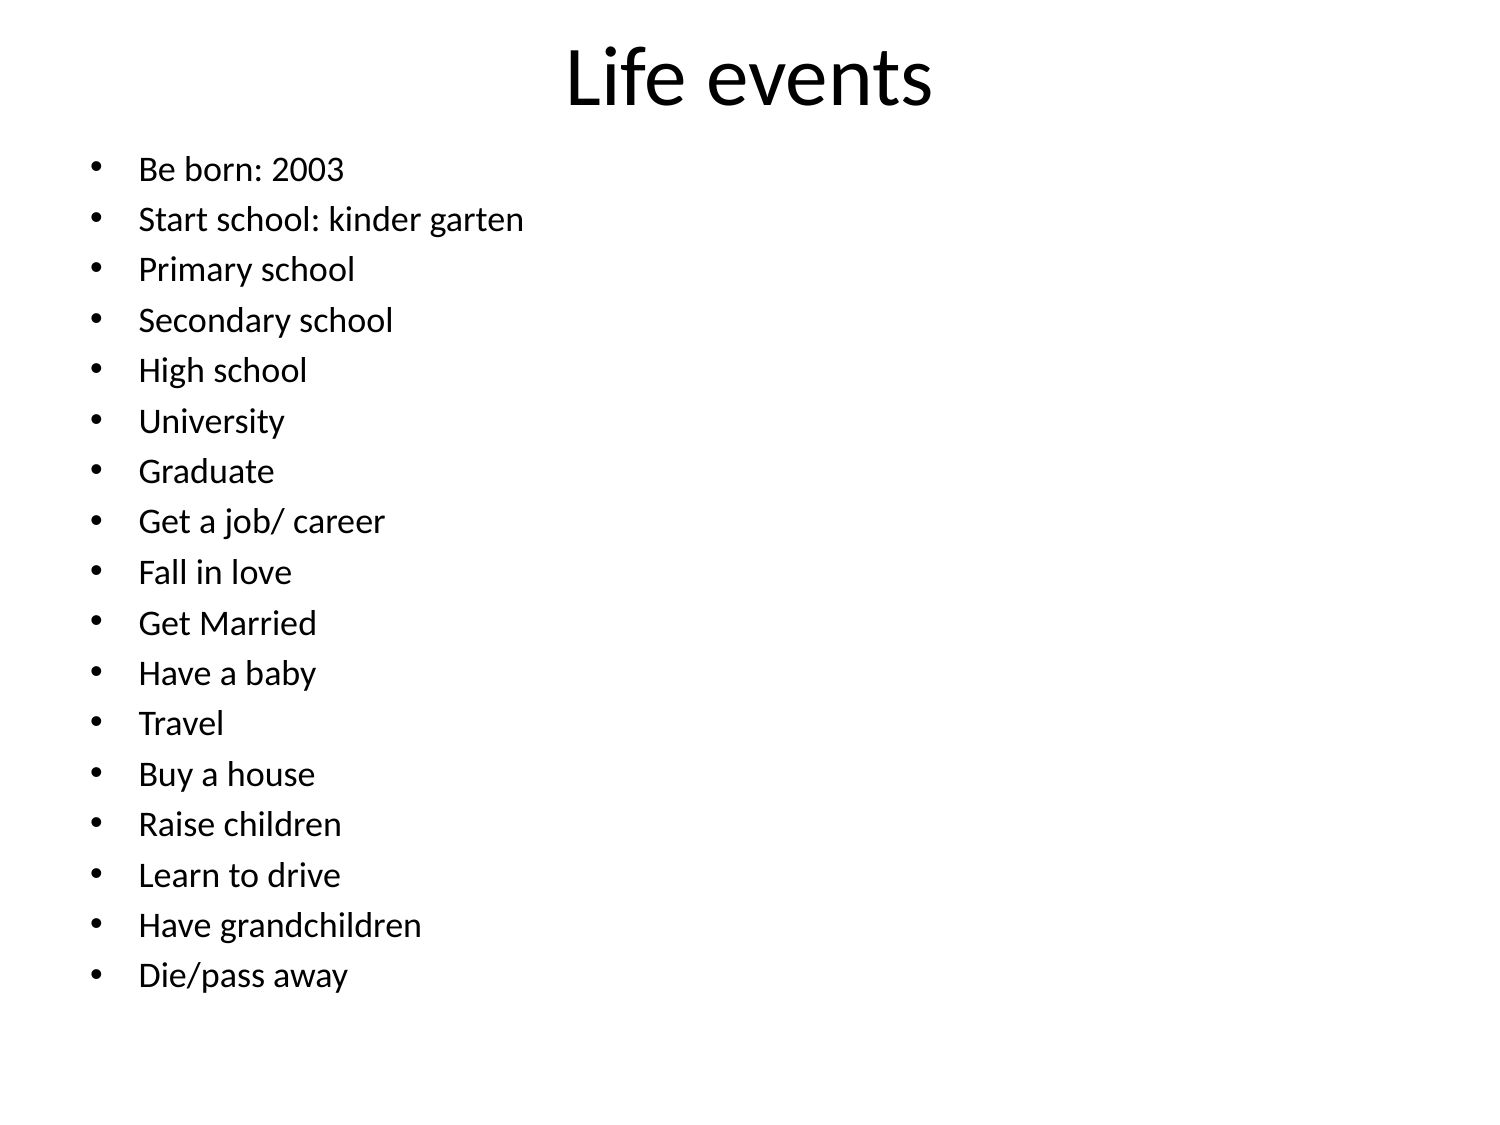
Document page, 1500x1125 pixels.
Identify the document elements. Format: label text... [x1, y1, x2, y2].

title Life events [75, 12, 1425, 130]
list Be born: 2003 Start school: kinder garten Primary school Secondary school High school University Graduate Get a job/ career Fall in love Get Married Have a baby Travel Buy a house Raise children Learn to drive Have grandchildren Die/pass away [75, 137, 1425, 1005]
